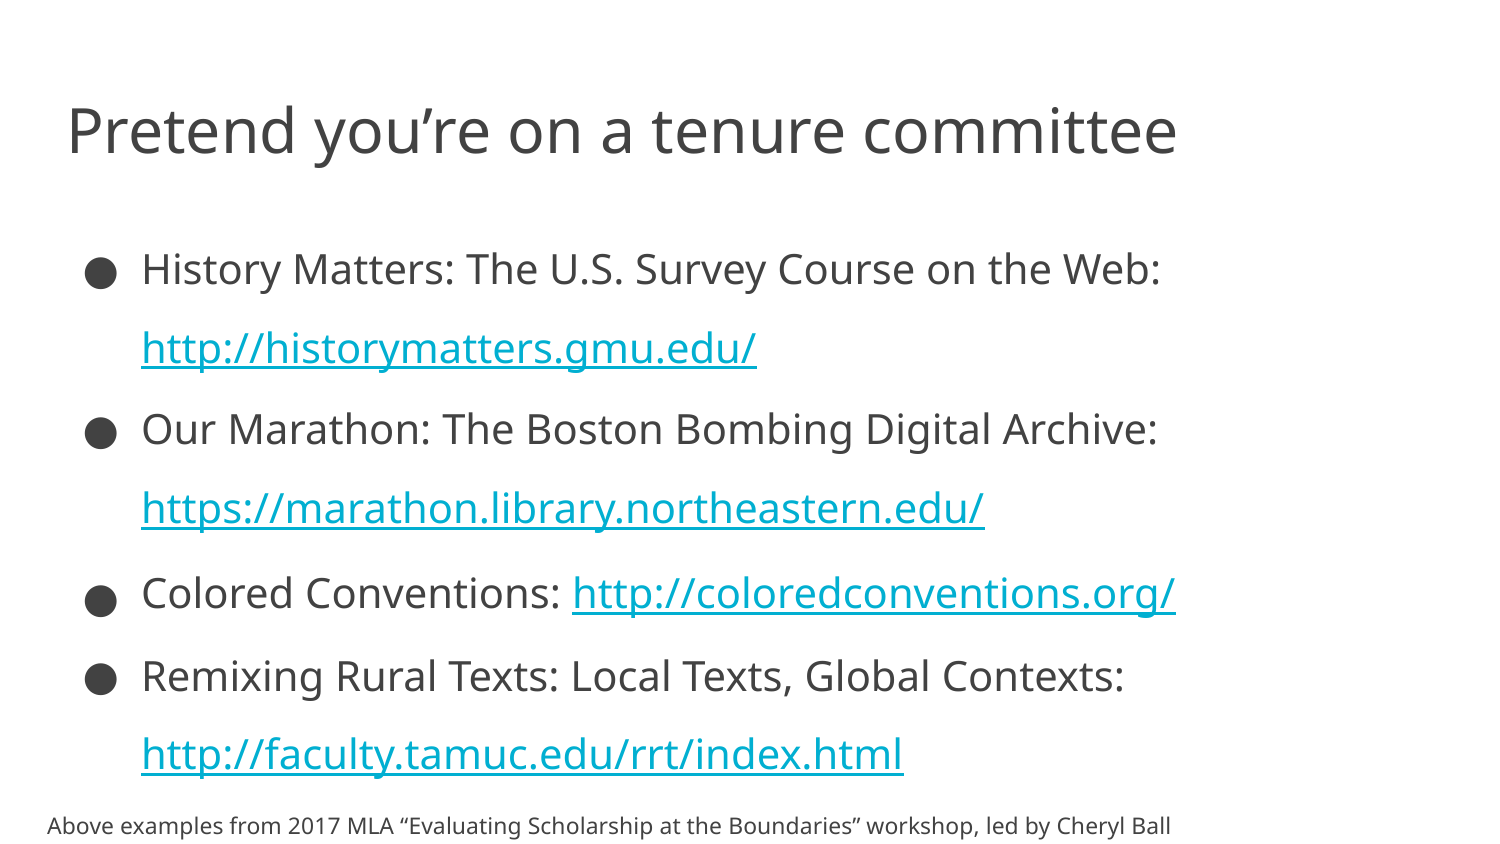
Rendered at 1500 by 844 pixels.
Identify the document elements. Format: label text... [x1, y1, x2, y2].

list Above examples from 2017 MLA “Evaluating Scholarship at the Boundaries” workshop, led by Cheryl Ball [32, 783, 1500, 844]
list History Matters: The U.S. Survey Course on the Web: http://historymatters.gmu.edu/ Our Marathon: The Boston Bombing Digital Archive: https://marathon.library.northeastern.edu/ Colored Conventions: http://coloredconventions.org/ Remixing Rural Texts: Local Texts, Global Contexts: http://faculty.tamuc.edu/rrt/index.html [51, 202, 1449, 783]
title Pretend you’re on a tenure committee [51, 61, 1449, 182]
